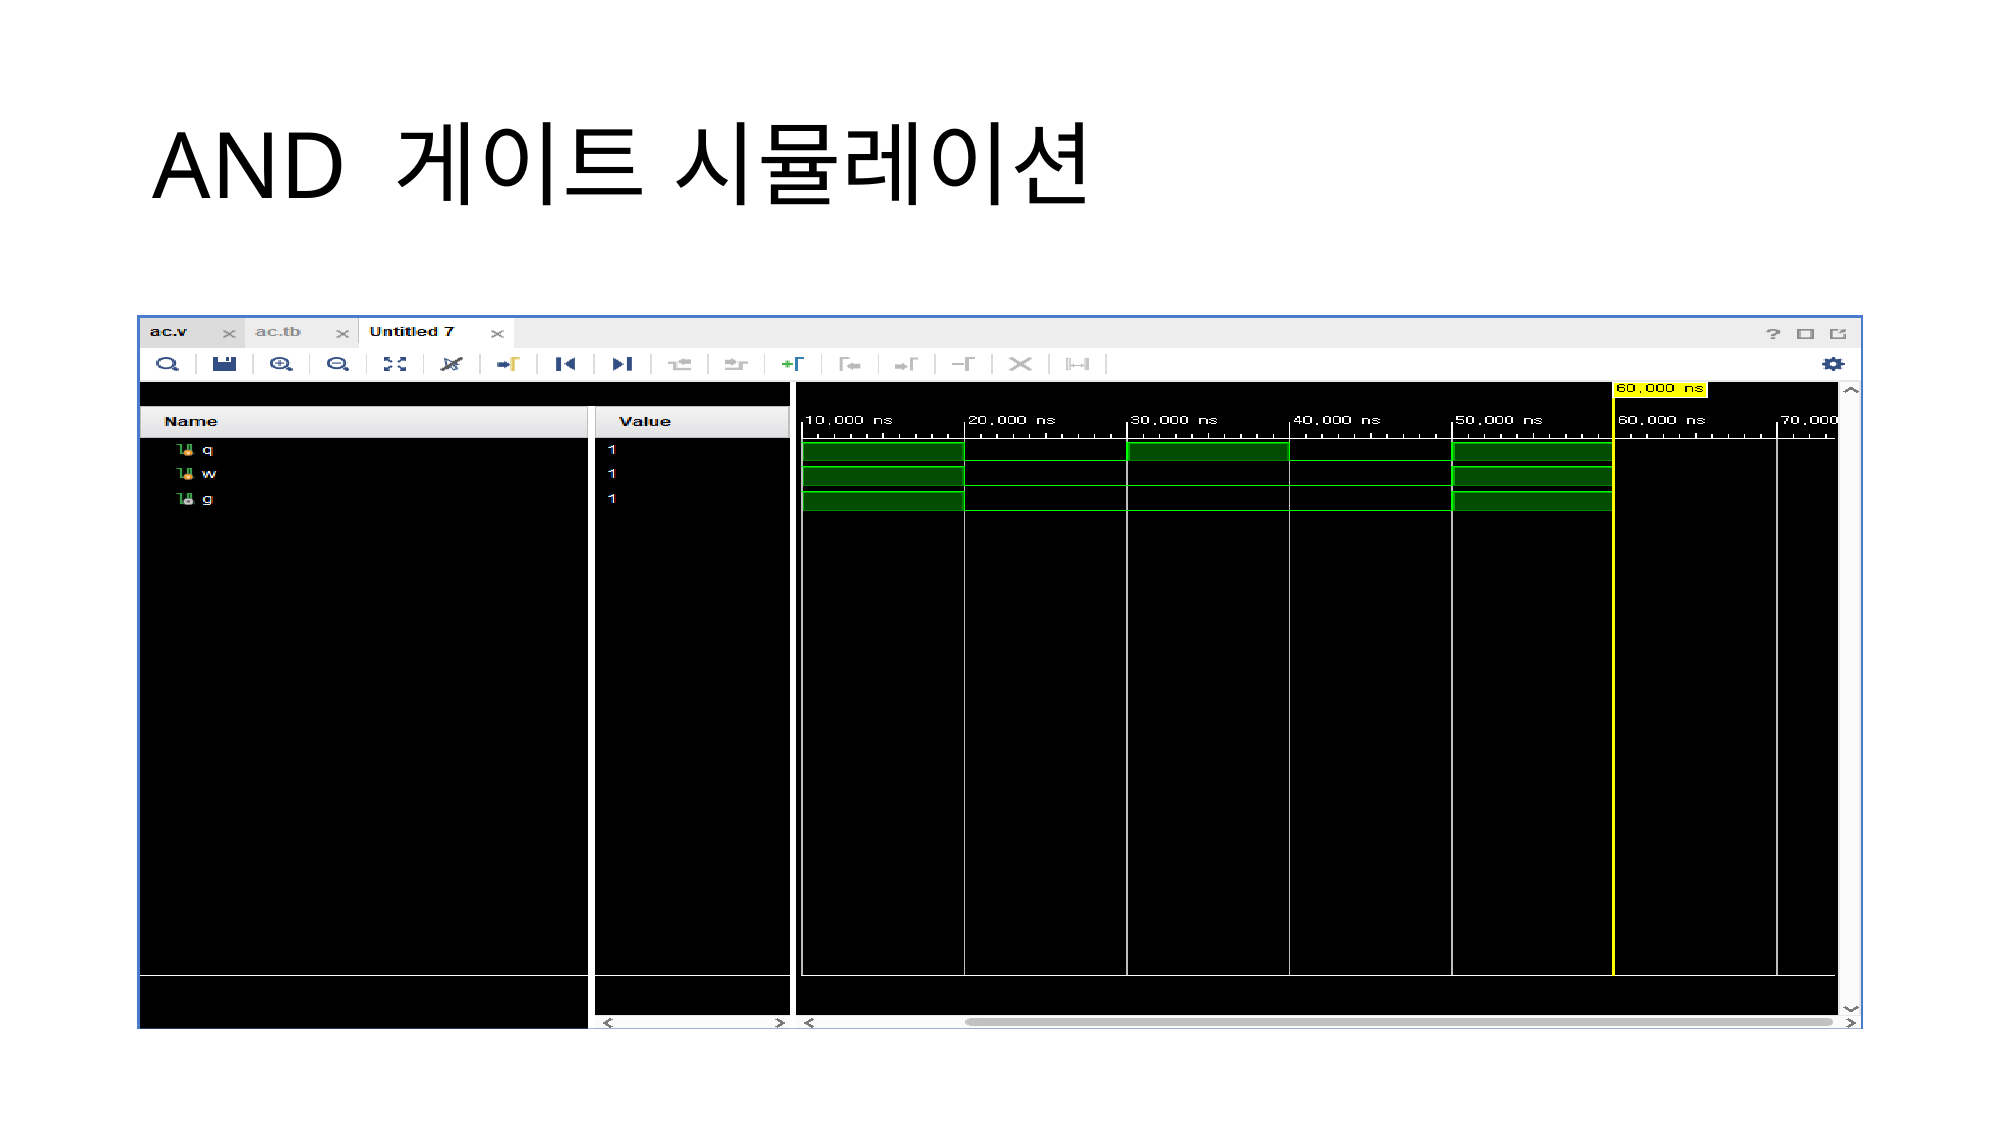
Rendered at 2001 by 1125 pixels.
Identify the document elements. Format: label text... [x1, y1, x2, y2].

title AND 게이트 시뮬레이션 [137, 59, 1863, 278]
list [137, 314, 1863, 1029]
